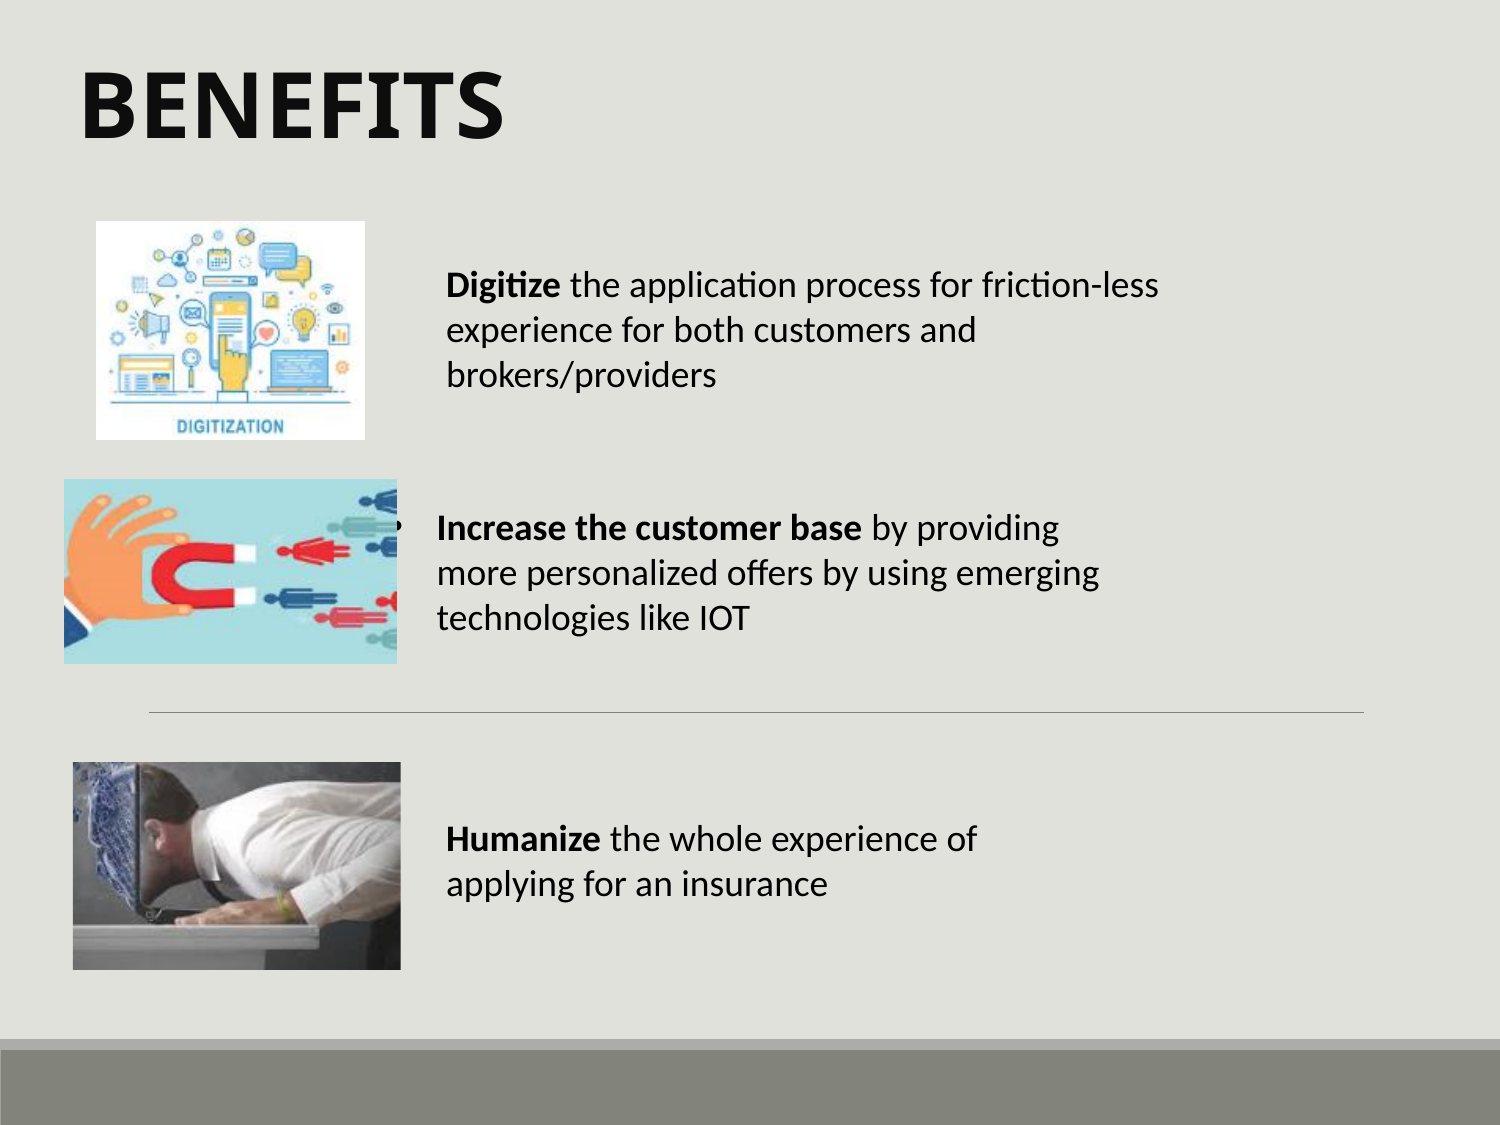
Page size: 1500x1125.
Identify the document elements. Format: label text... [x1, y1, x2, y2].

picture [95, 220, 365, 441]
picture [63, 478, 397, 664]
text_box Humanize the whole experience of applying for an insurance [431, 806, 1047, 912]
text_box Increase the customer base by providing more personalized offers by using emerging technologies like IOT [405, 495, 1125, 646]
picture [72, 761, 402, 971]
text_box Benefits [62, 39, 1337, 165]
text_box Digitize the application process for friction-less experience for both customers and brokers/providers [431, 252, 1182, 403]
